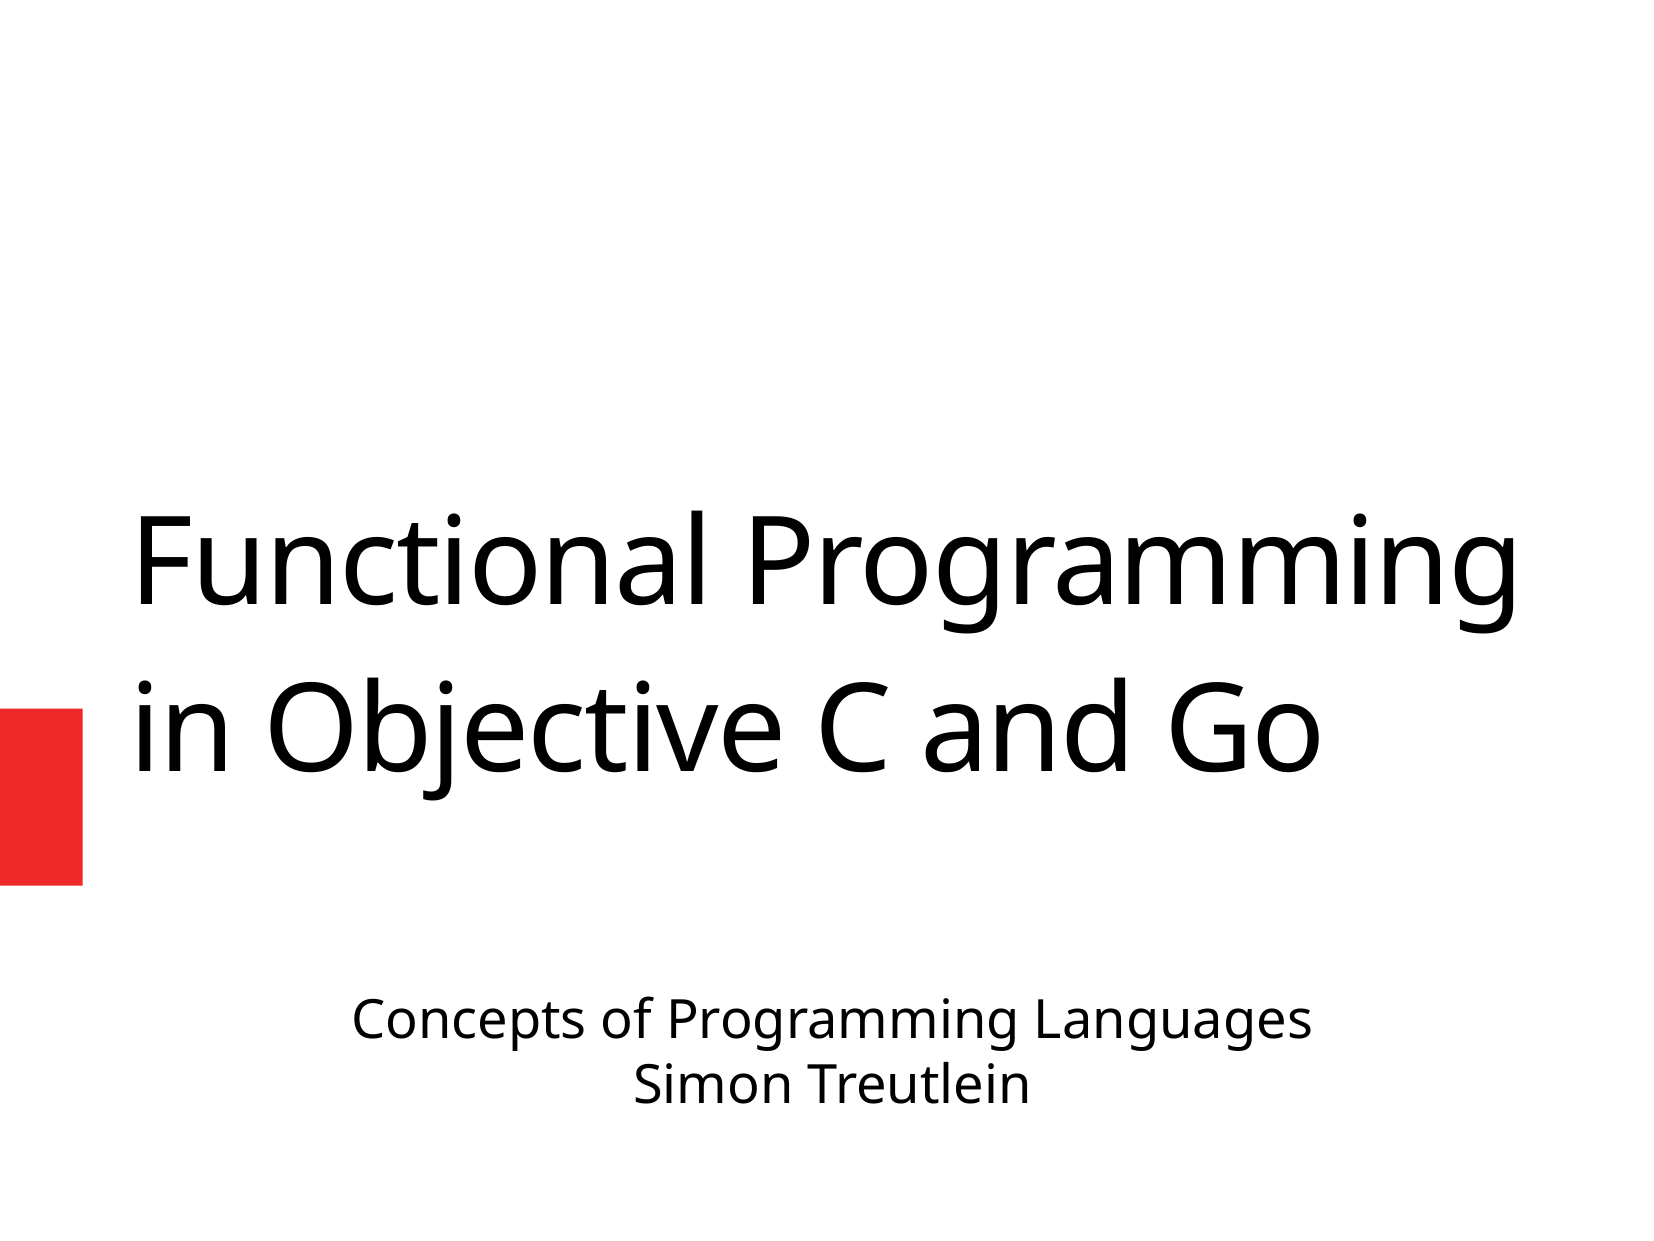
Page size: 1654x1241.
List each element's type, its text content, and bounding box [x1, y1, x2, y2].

text_box Concepts of Programming Languages Simon Treutlein [129, 968, 1536, 1130]
text_box Functional Programming in Objective C and Go [129, 425, 1536, 855]
